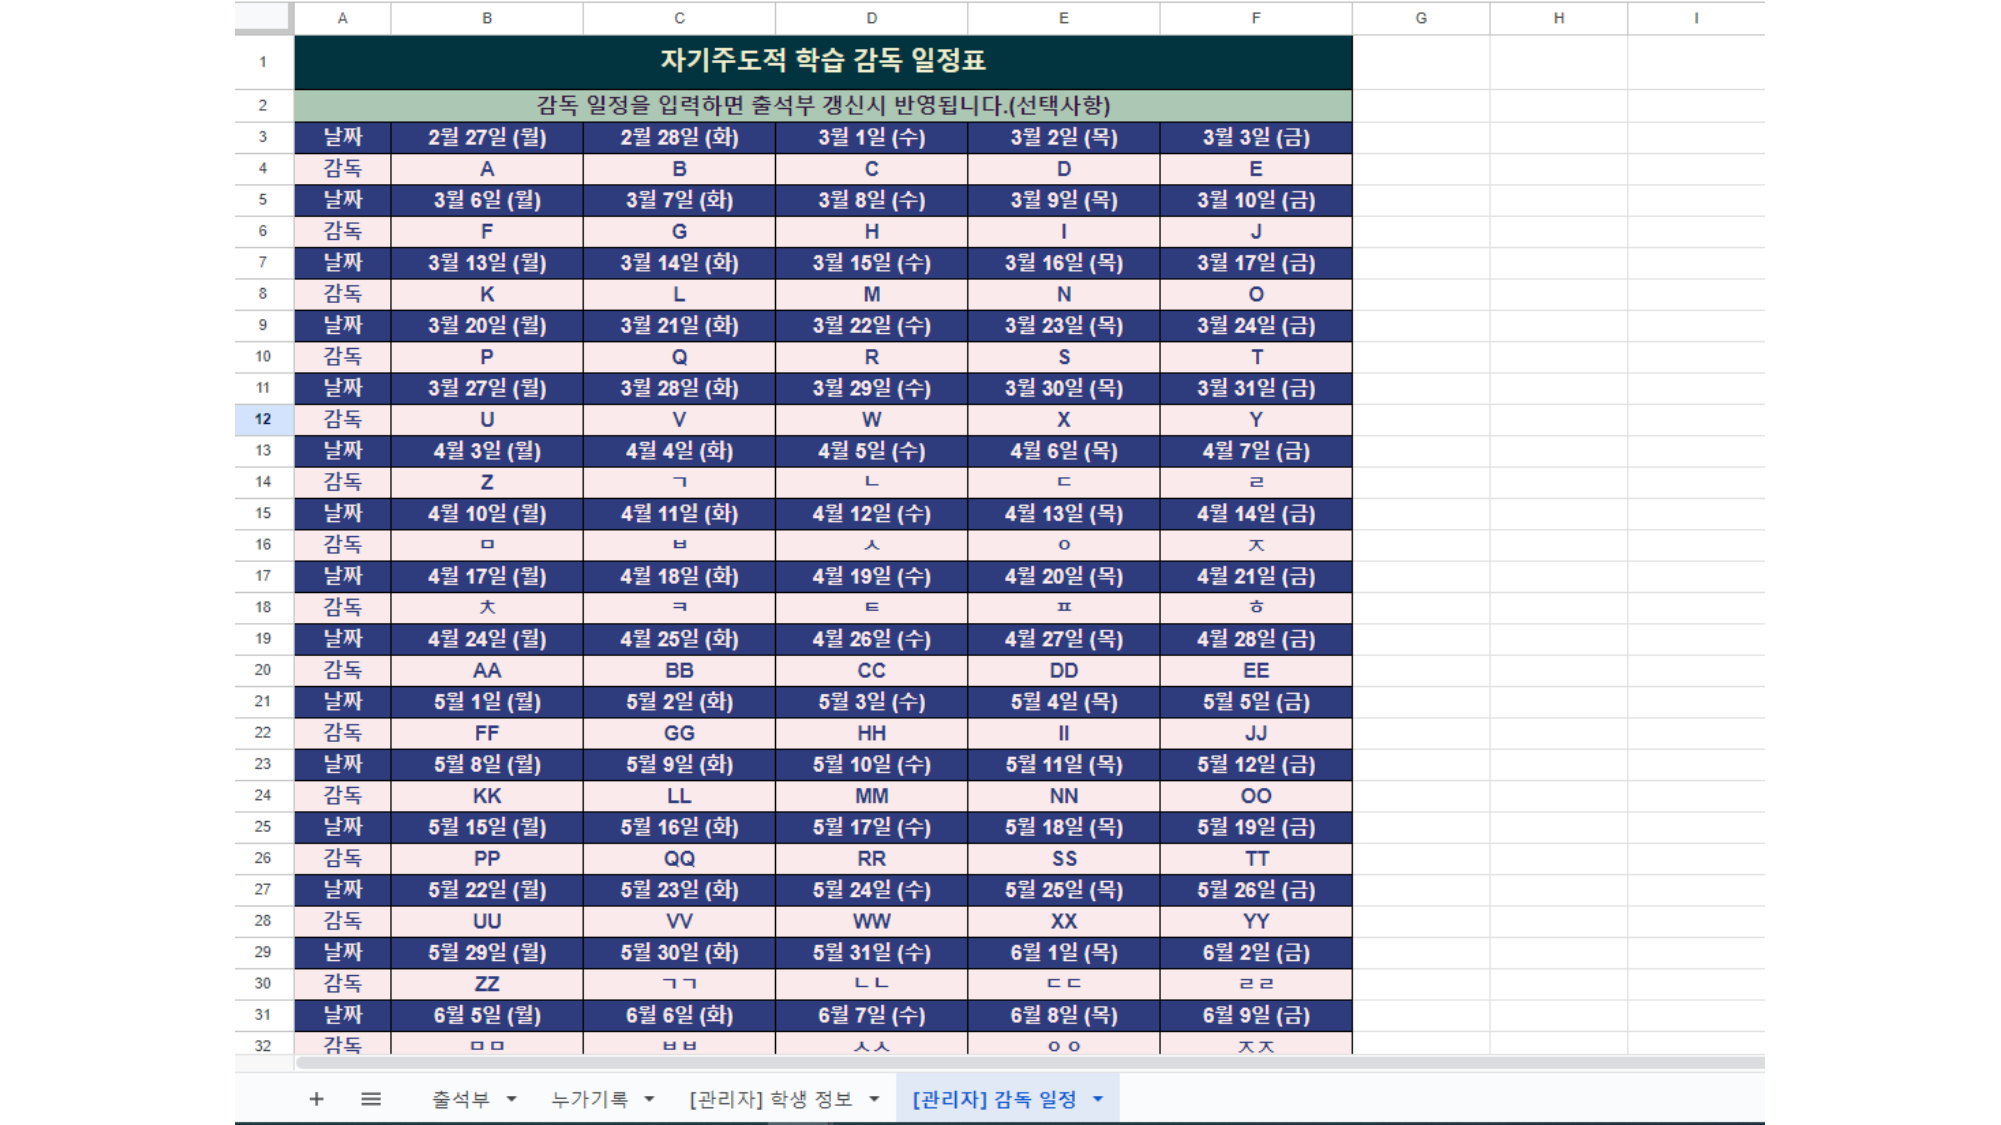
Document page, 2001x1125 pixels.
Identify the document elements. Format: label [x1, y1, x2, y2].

picture [235, 0, 1765, 1125]
